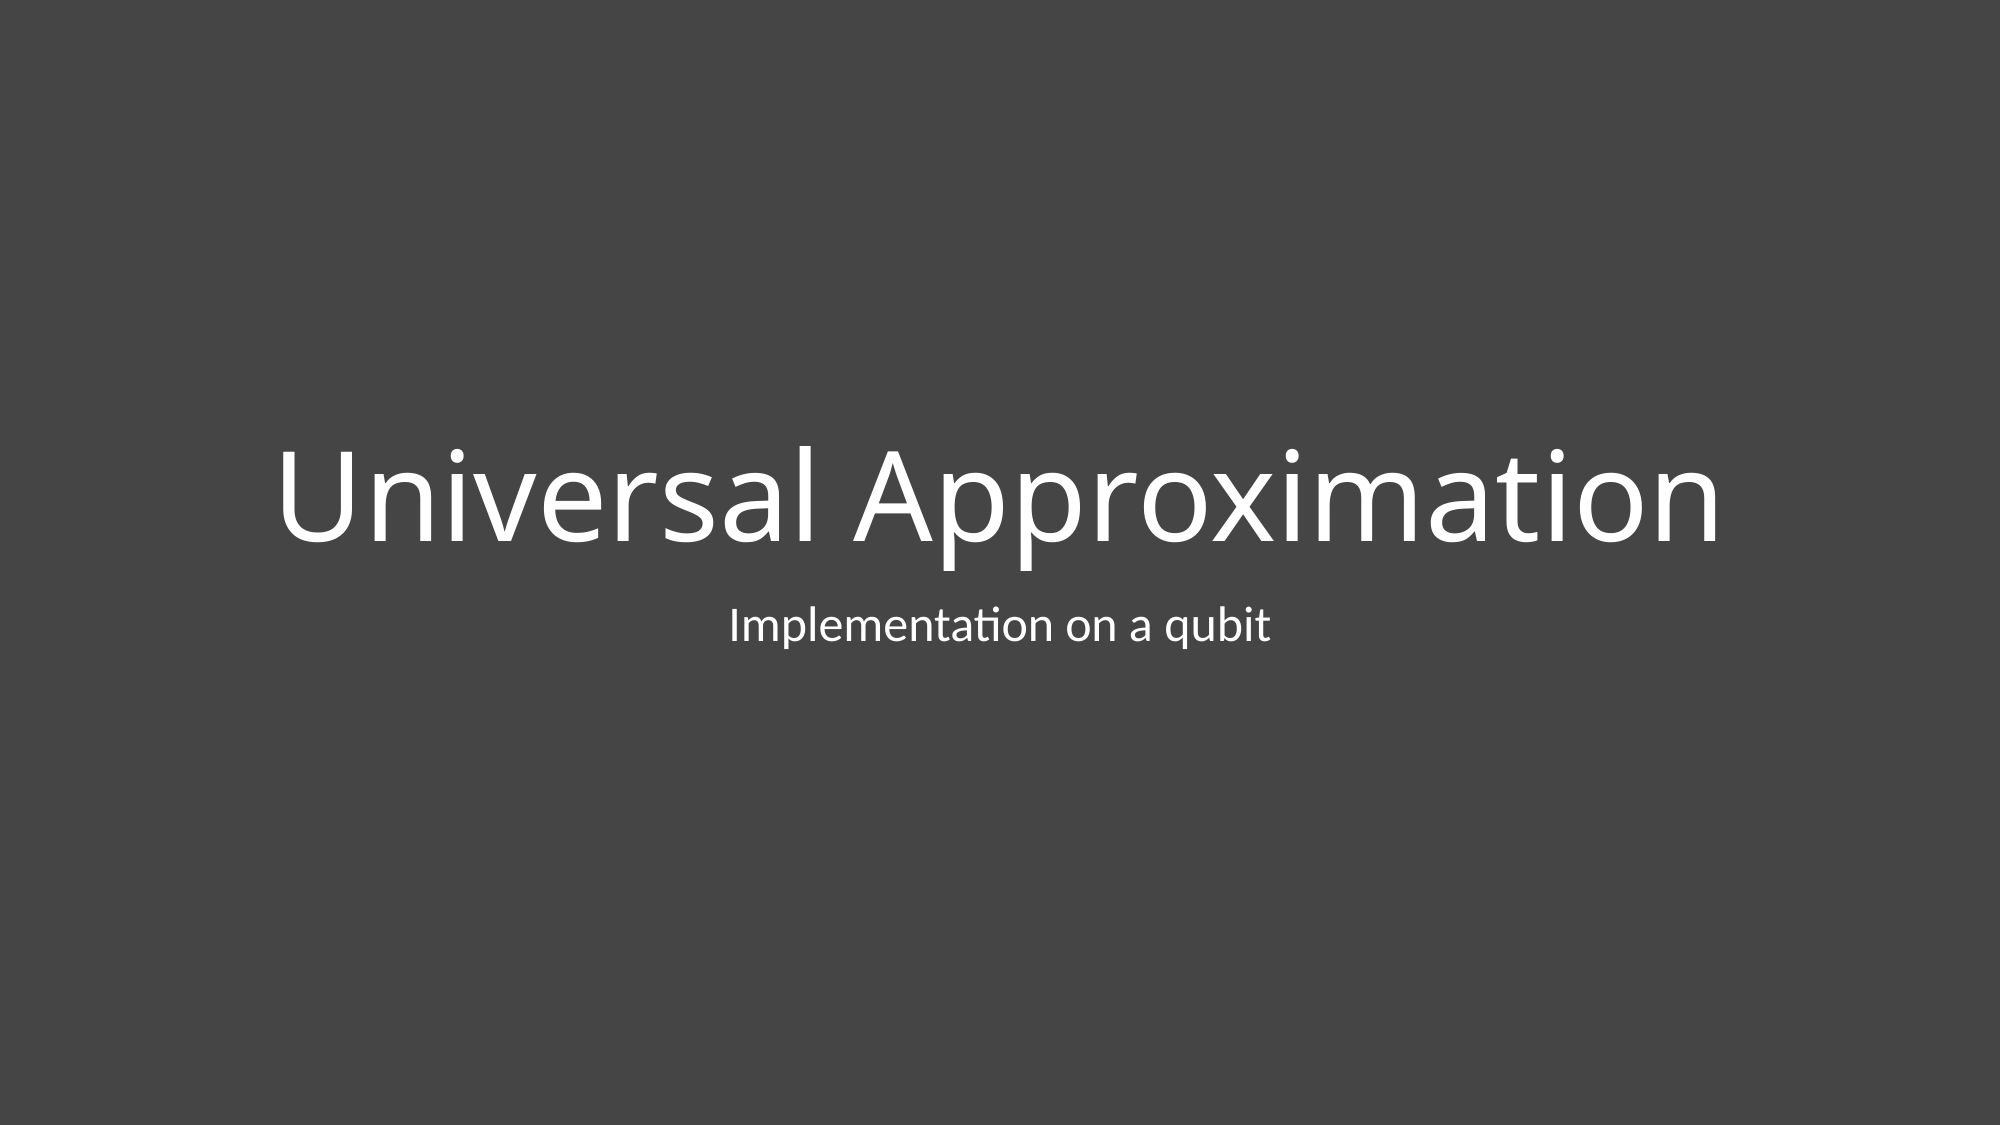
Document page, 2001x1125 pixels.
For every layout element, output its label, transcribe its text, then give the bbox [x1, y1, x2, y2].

title Universal Approximation [249, 184, 1750, 576]
subtitle Implementation on a qubit [249, 590, 1750, 863]
